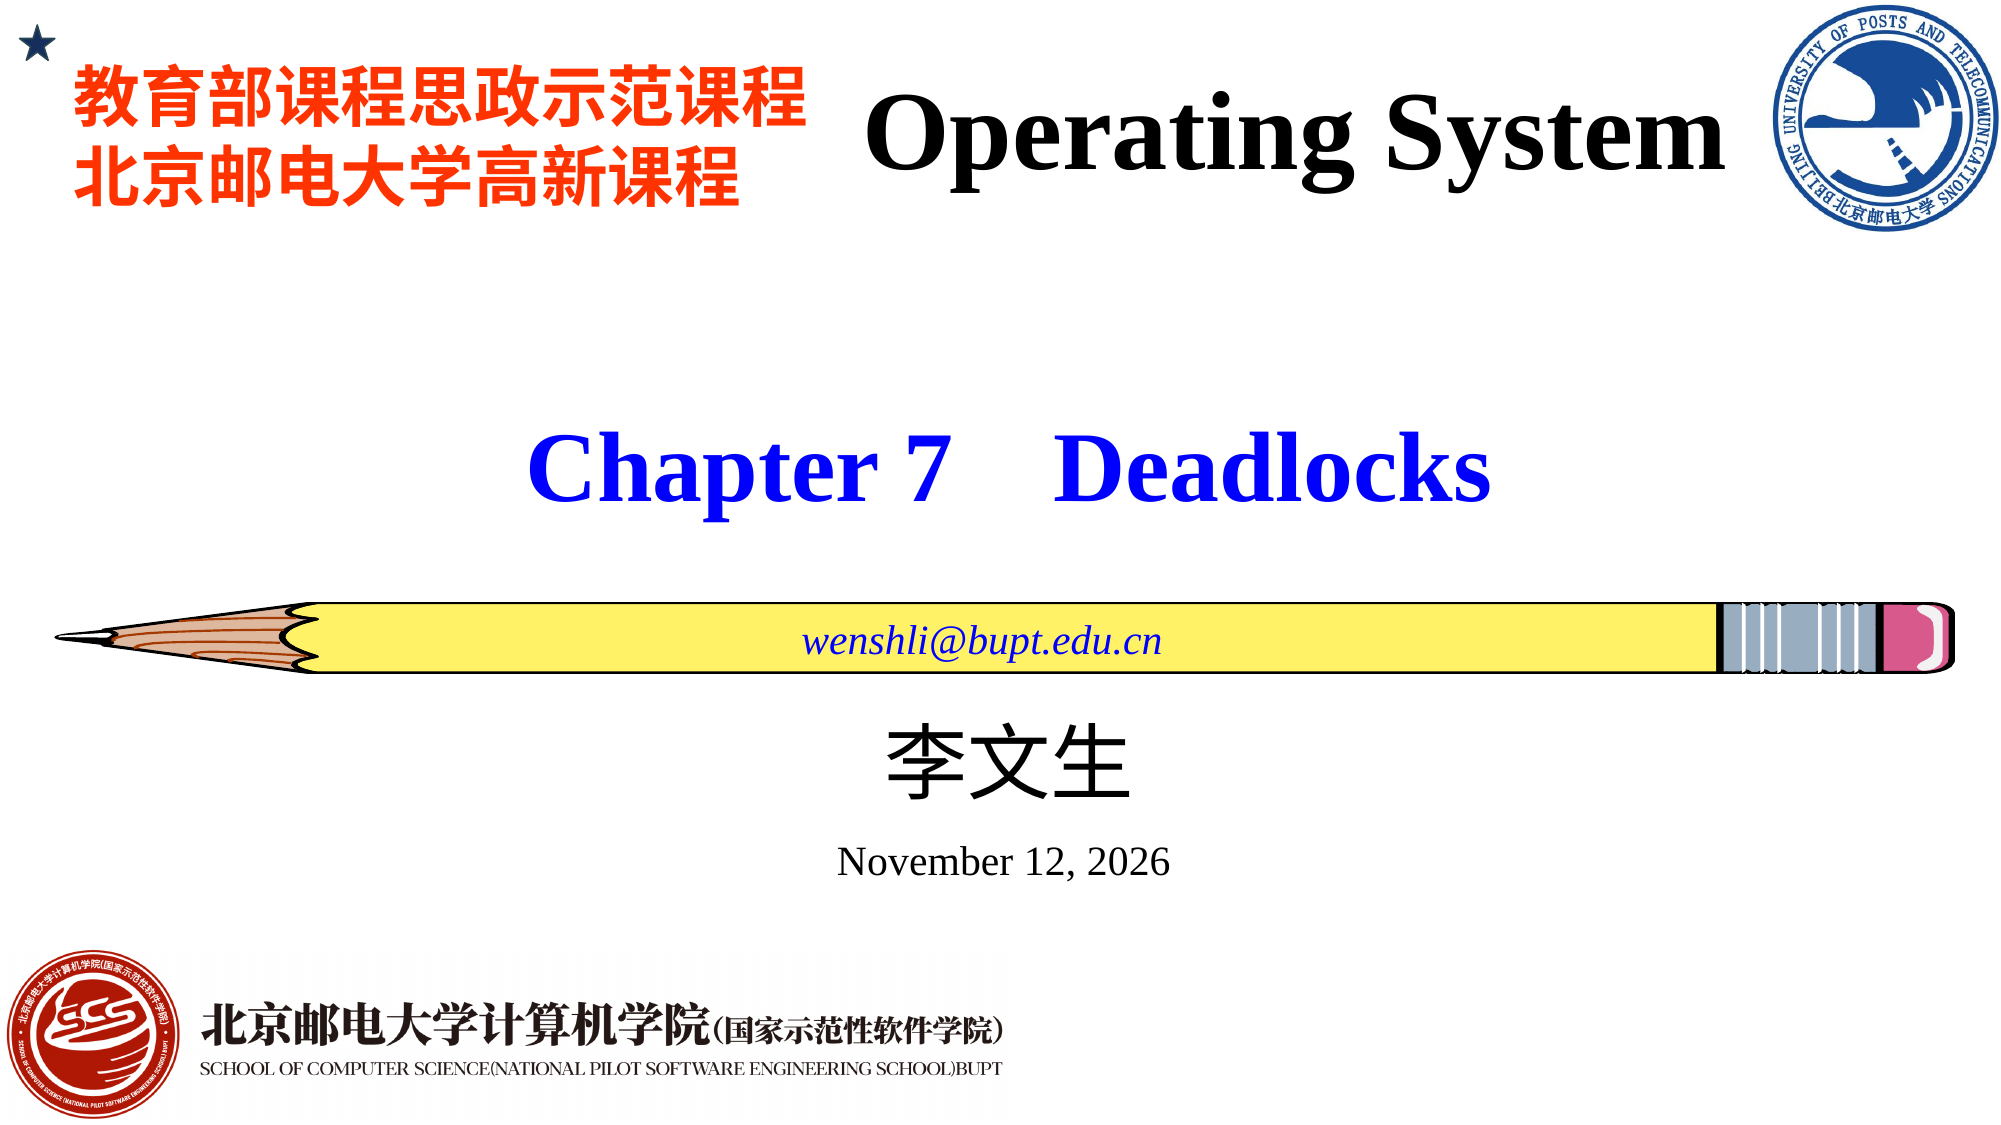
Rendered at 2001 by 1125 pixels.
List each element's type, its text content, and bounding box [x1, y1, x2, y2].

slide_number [708, 826, 1300, 893]
title Chapter 7 Deadlocks [58, 324, 1960, 599]
picture [1767, 0, 2001, 237]
text_box [19, 24, 55, 61]
picture [3, 946, 1008, 1124]
